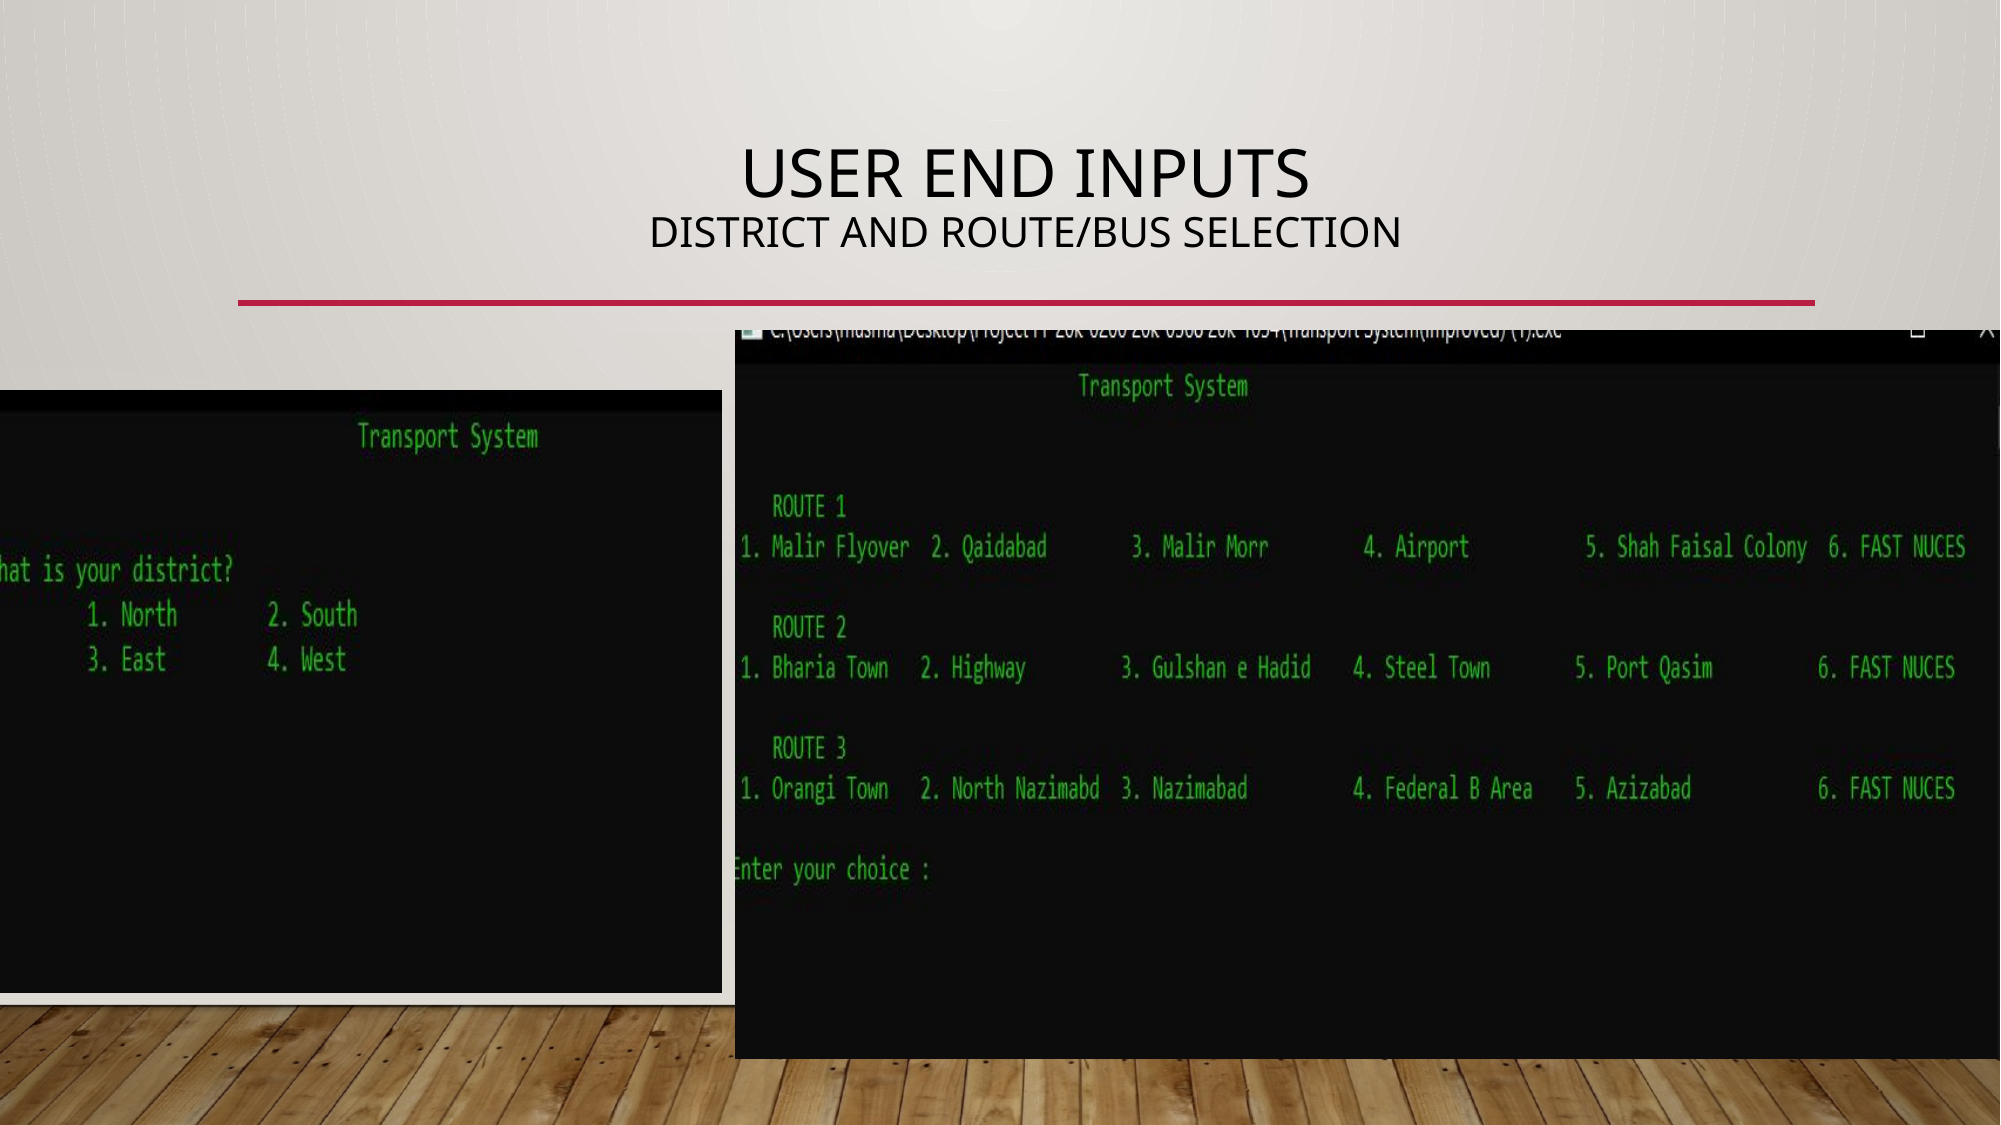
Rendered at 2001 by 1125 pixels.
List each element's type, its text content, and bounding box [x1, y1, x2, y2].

title User end inputs district and route/bus selection [238, 131, 1814, 305]
picture [0, 330, 2000, 1125]
picture [0, 390, 722, 994]
